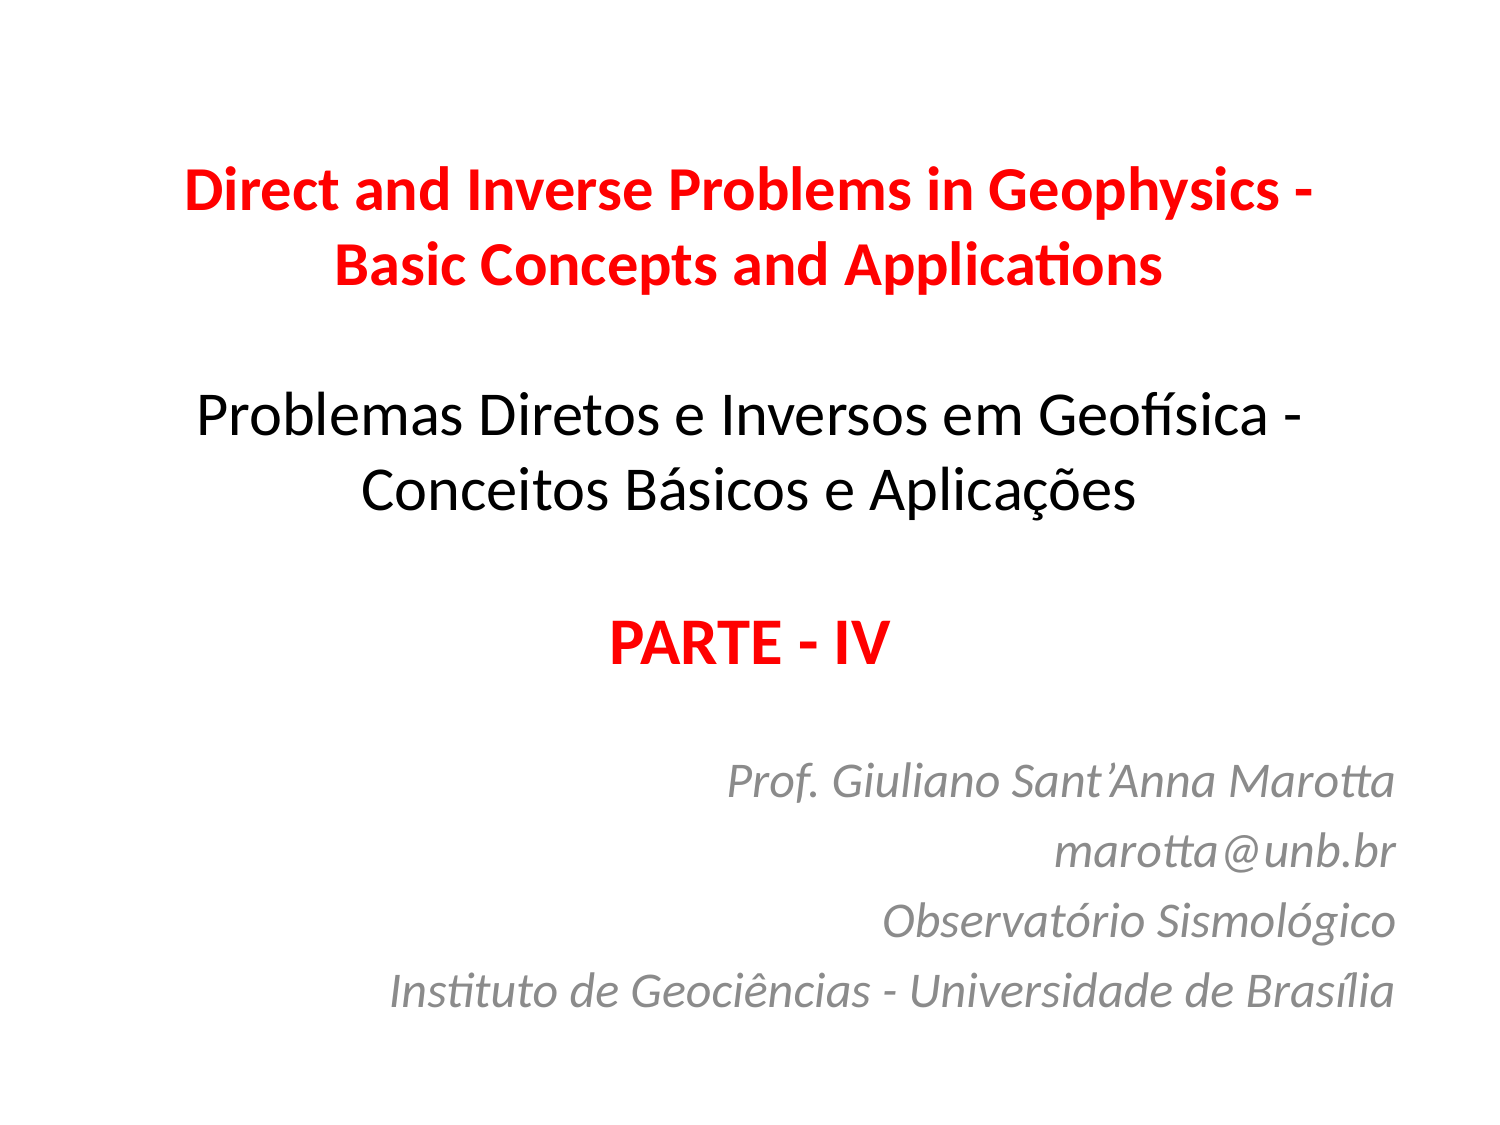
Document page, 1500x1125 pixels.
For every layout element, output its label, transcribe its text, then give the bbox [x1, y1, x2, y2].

subtitle Prof. Giuliano Sant’Anna Marotta marotta@unb.br Observatório Sismológico Instituto de Geociências - Universidade de Brasília [361, 739, 1412, 1059]
title Direct and Inverse Problems in Geophysics - Basic Concepts and Applications Problemas Diretos e Inversos em Geofísica - Conceitos Básicos e Aplicações PARTE - IV [112, 160, 1388, 740]
